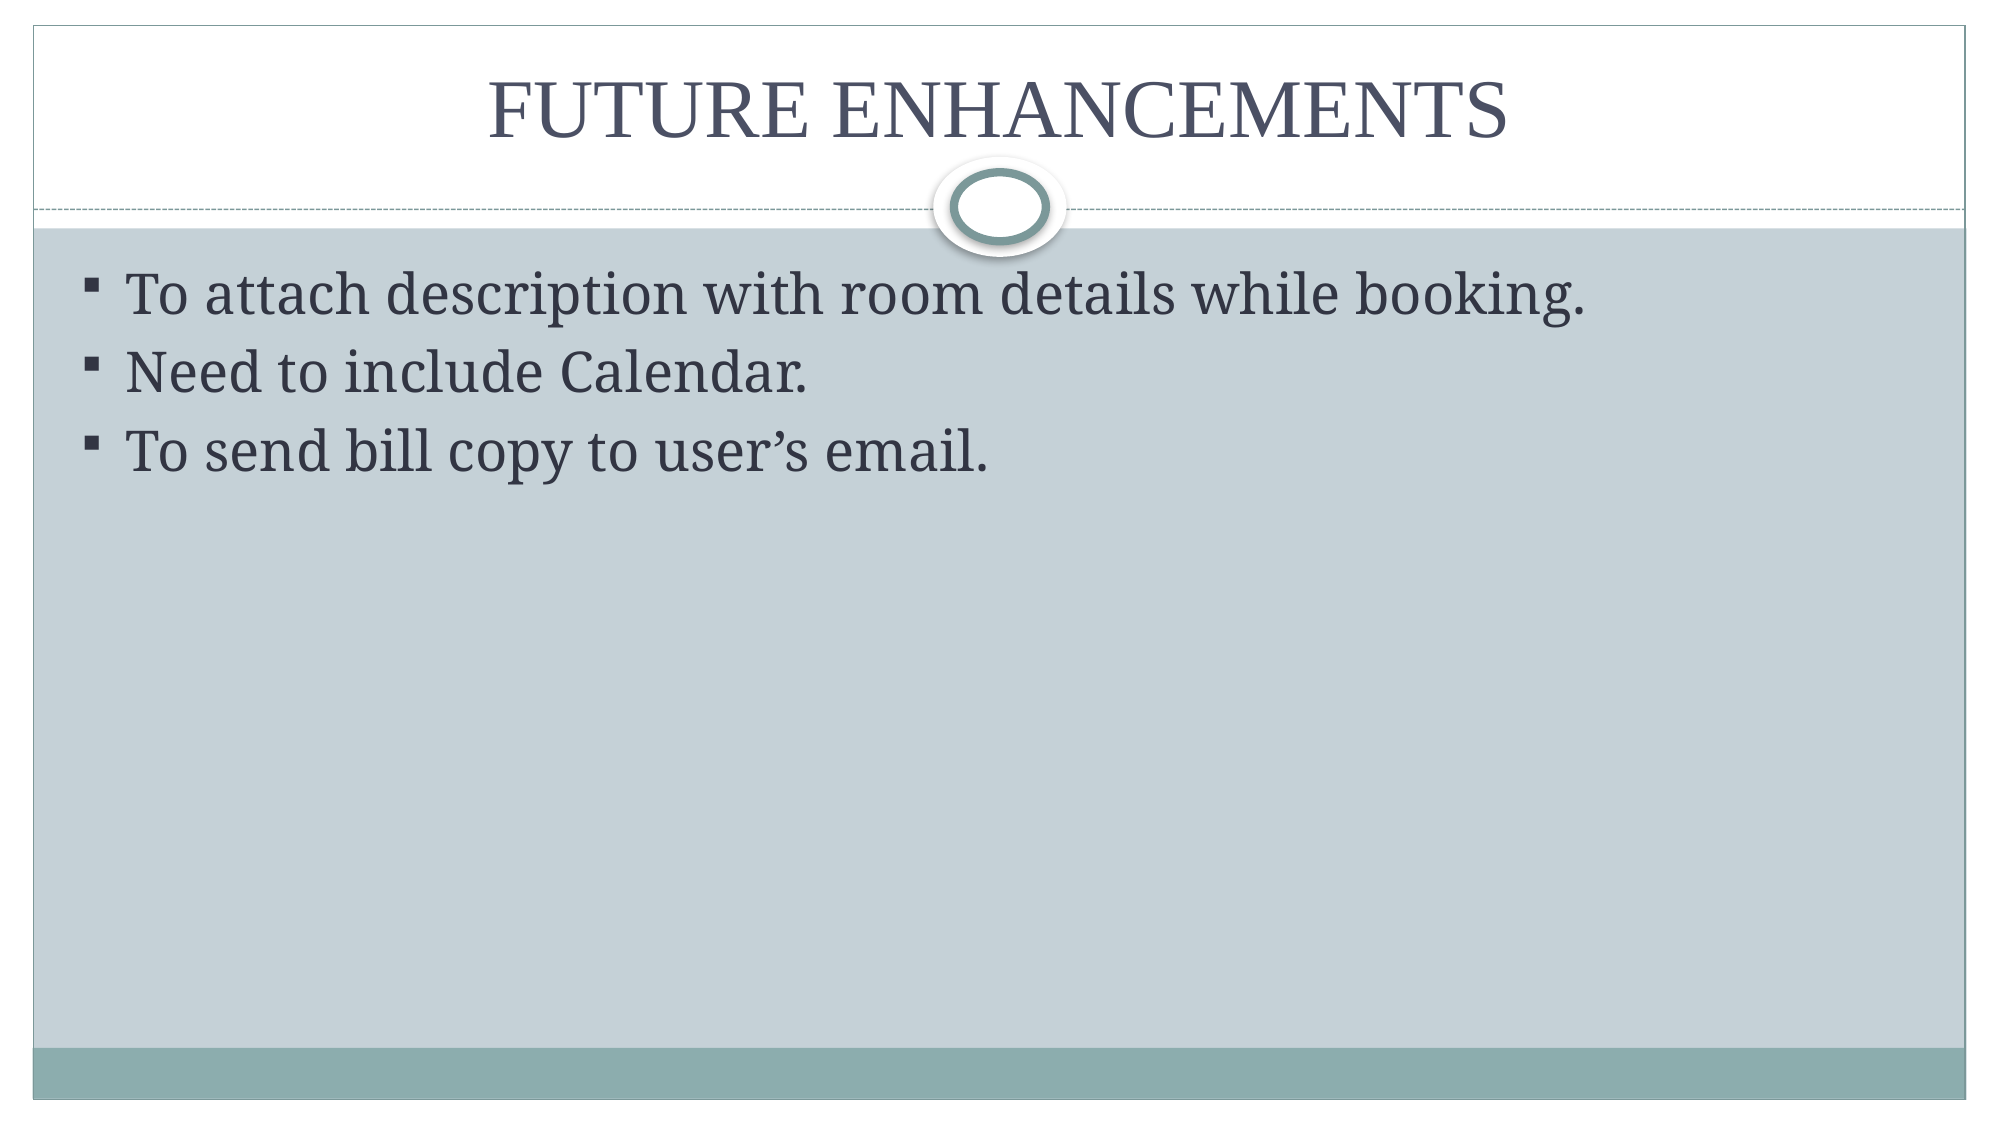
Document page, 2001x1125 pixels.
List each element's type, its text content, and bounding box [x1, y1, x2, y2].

title FUTURE ENHANCEMENTS [66, 37, 1933, 162]
list To attach description with room details while booking. Need to include Calendar. To send bill copy to user’s email. [66, 250, 1926, 1001]
